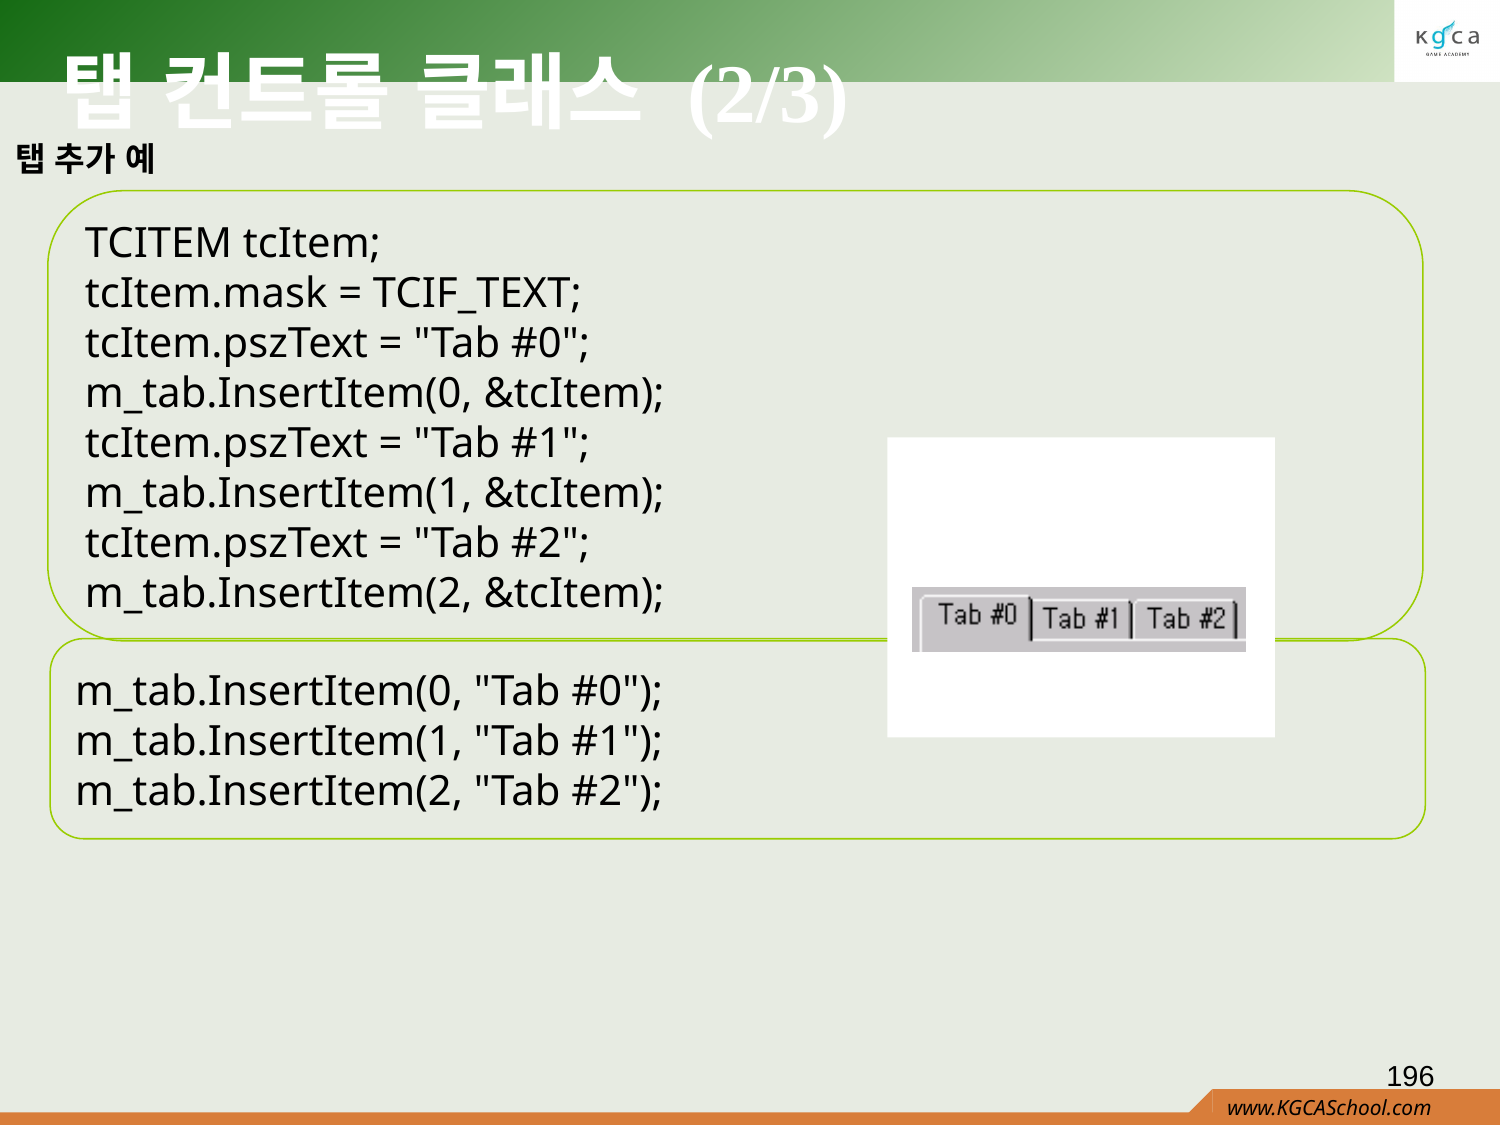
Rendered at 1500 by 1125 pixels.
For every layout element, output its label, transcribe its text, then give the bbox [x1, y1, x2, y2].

title 탭 컨트롤 클래스 (2/3) [46, 23, 1454, 155]
picture [1394, 0, 1500, 82]
slide_number 196 [1137, 1049, 1451, 1101]
text_box TCITEM tcItem; tcItem.mask = TCIF_TEXT; tcItem.pszText = "Tab #0"; m_tab.InsertItem(0, &tcItem); tcItem.pszText = "Tab #1"; m_tab.InsertItem(1, &tcItem); tcItem.pszText = "Tab #2"; m_tab.InsertItem(2, &tcItem); [47, 190, 1423, 638]
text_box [886, 436, 1276, 738]
list 탭 추가 예 [0, 130, 1407, 1022]
text_box m_tab.InsertItem(0, "Tab #0"); m_tab.InsertItem(1, "Tab #1"); m_tab.InsertItem(2, "Tab #2"); [50, 638, 1426, 839]
